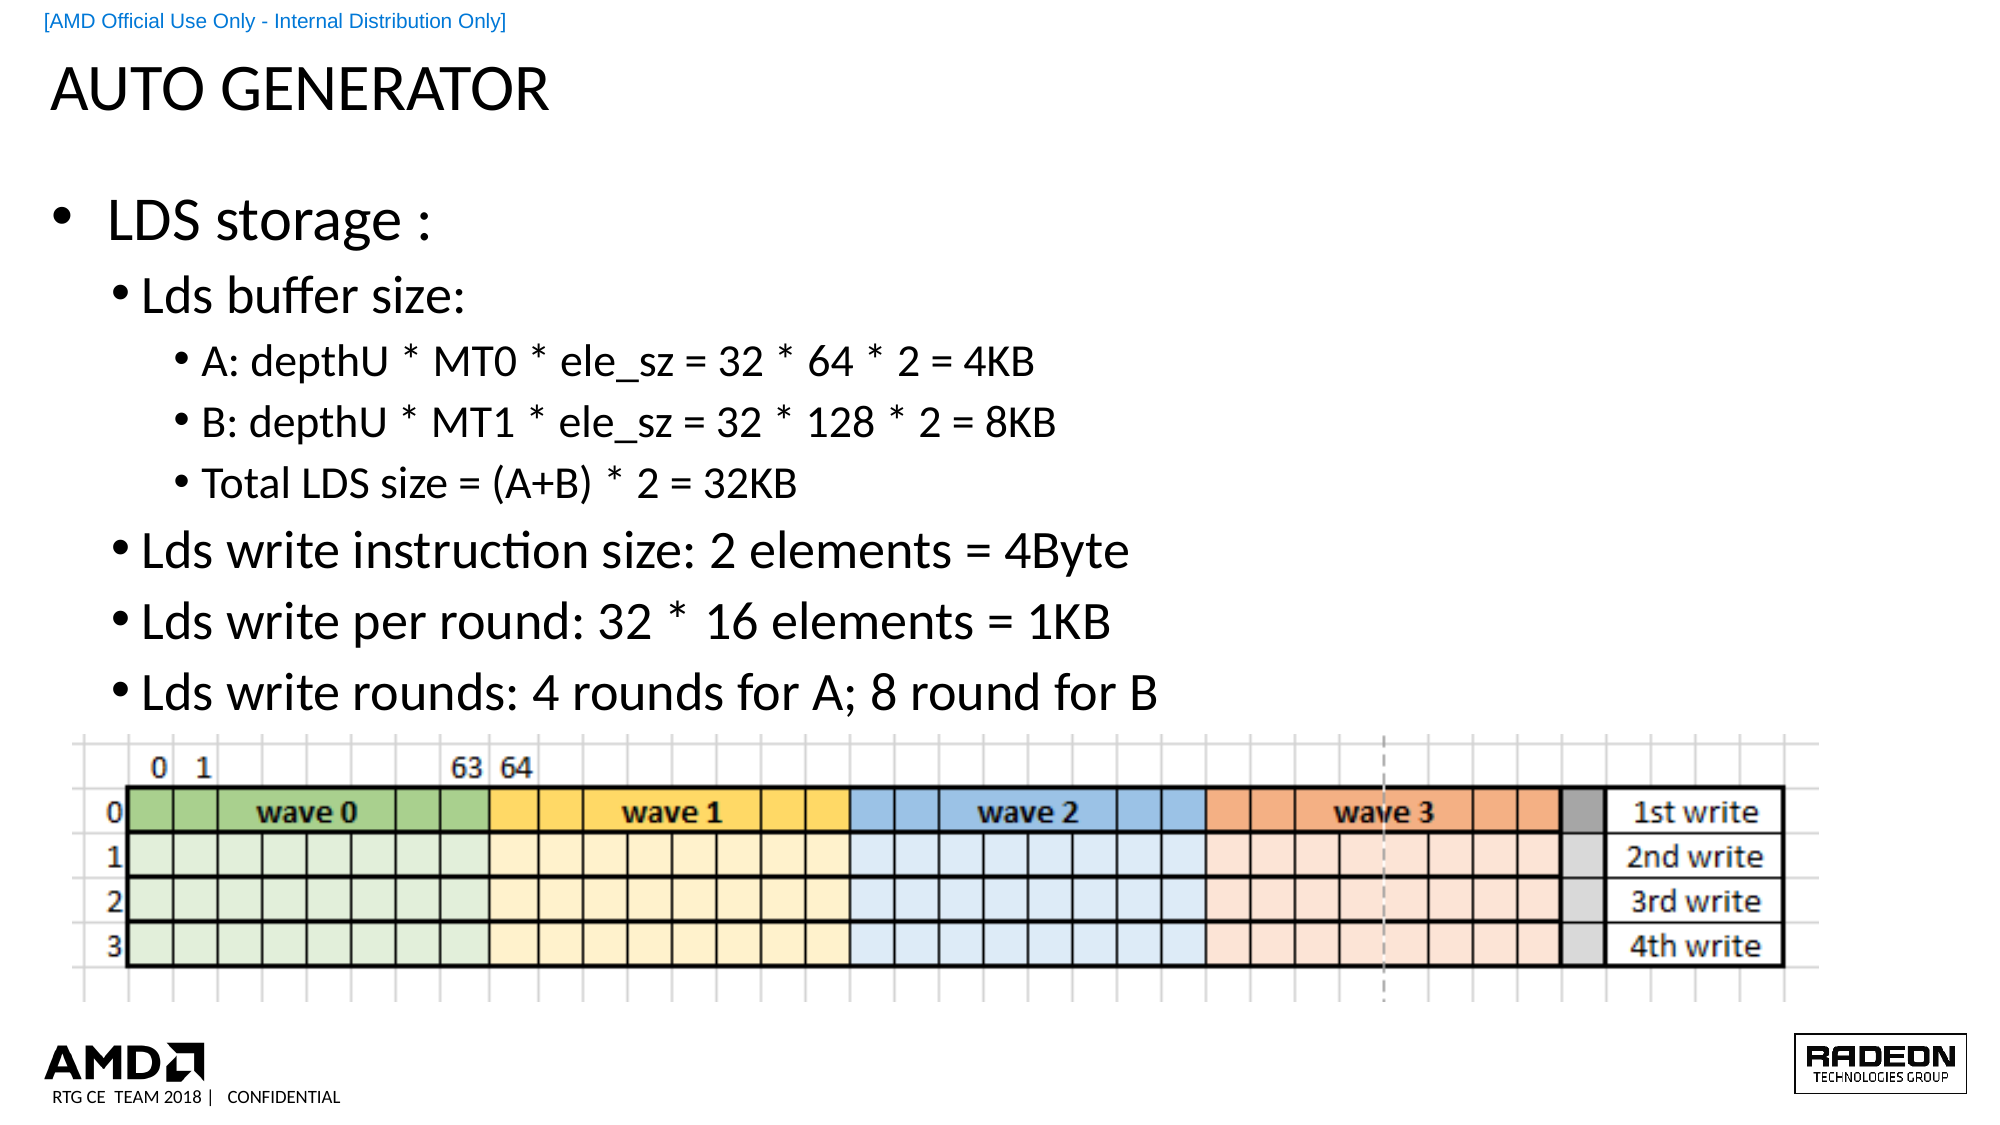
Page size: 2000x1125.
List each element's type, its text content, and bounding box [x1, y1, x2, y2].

title Auto generator [50, 45, 1956, 124]
picture [72, 734, 1820, 1002]
list LDS storage : Lds buffer size: A: depthU * MT0 * ele_sz = 32 * 64 * 2 = 4KB B: depthU * MT1 * ele_sz = 32 * 128 * 2 = 8KB Total LDS size = (A+B) * 2 = 32KB Lds write instruction size: 2 elements = 4Byte Lds write per round: 32 * 16 elements = 1KB Lds write rounds: 4 rounds for A; 8 round for B [51, 170, 1912, 1002]
picture [1794, 1033, 1967, 1094]
